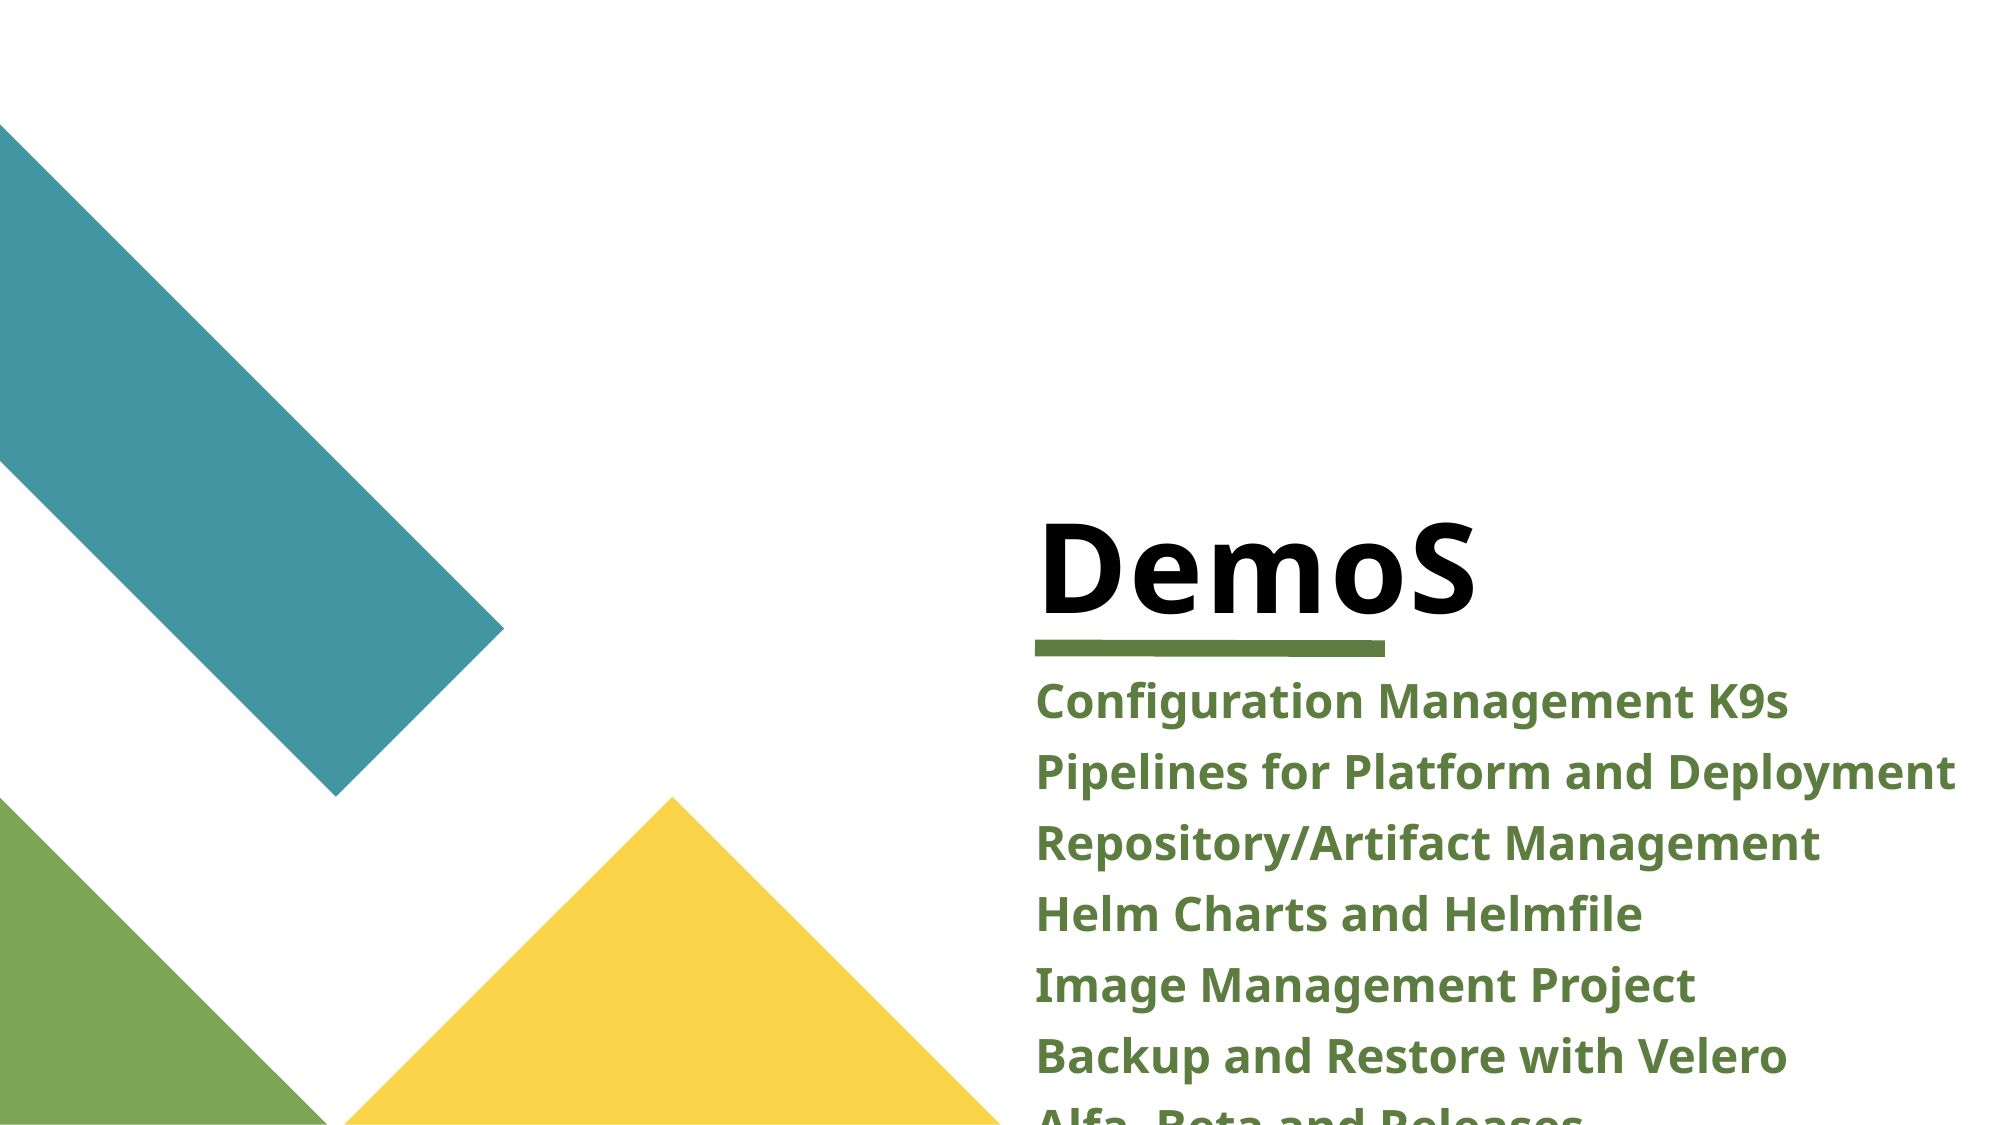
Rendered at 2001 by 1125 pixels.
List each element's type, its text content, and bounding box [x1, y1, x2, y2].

list Configuration Management K9s Pipelines for Platform and Deployment Repository/Artifact Management Helm Charts and Helmfile Image Management Project Backup and Restore with Velero Alfa, Beta and Releases [1035, 677, 2000, 1125]
title DemoS [1035, 447, 1936, 638]
